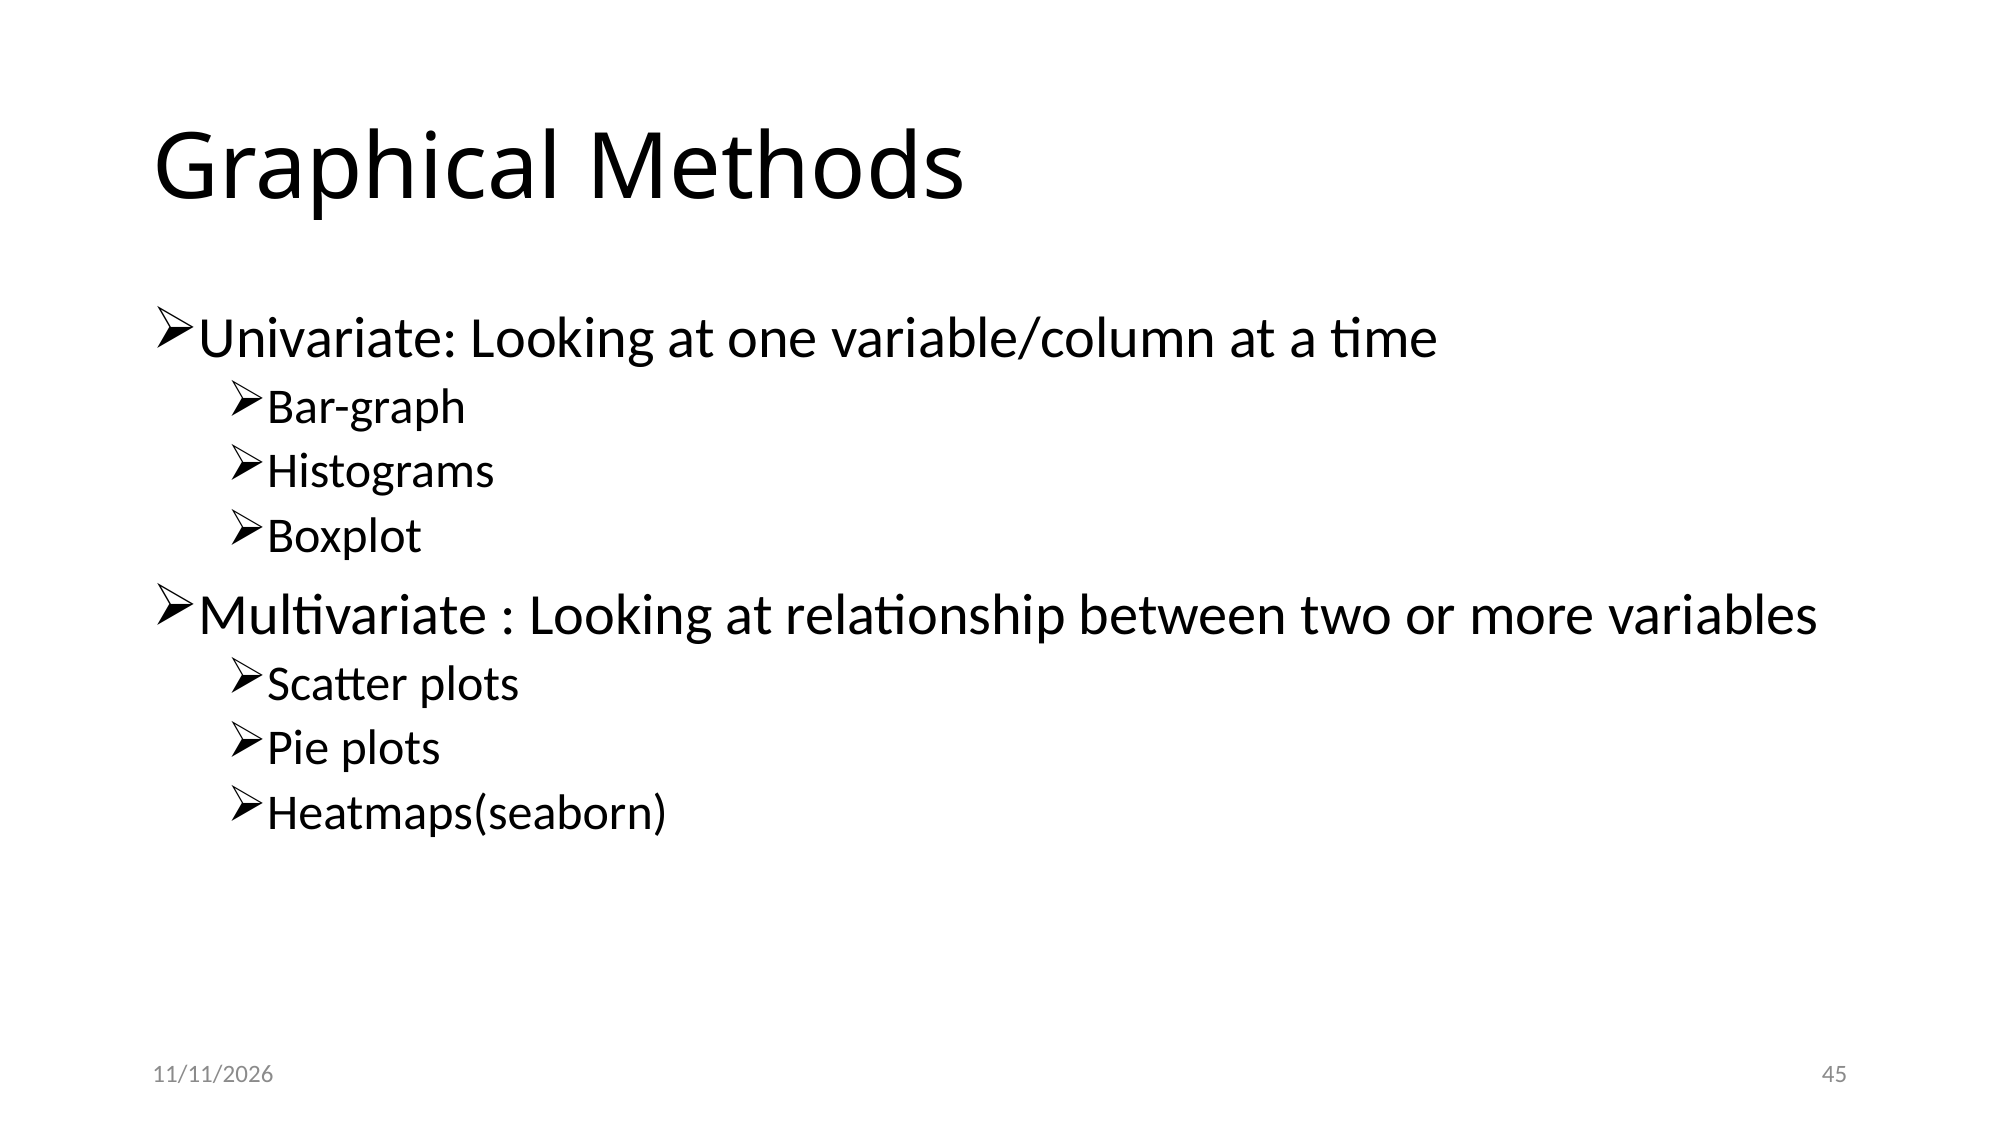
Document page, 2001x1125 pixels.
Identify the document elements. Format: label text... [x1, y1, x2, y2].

list Univariate: Looking at one variable/column at a time Bar-graph Histograms Boxplot Multivariate : Looking at relationship between two or more variables Scatter plots Pie plots Heatmaps(seaborn) [137, 299, 1863, 1014]
slide_number 45 [1412, 1042, 1863, 1103]
title Graphical Methods [137, 59, 1863, 278]
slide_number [137, 1042, 588, 1103]
